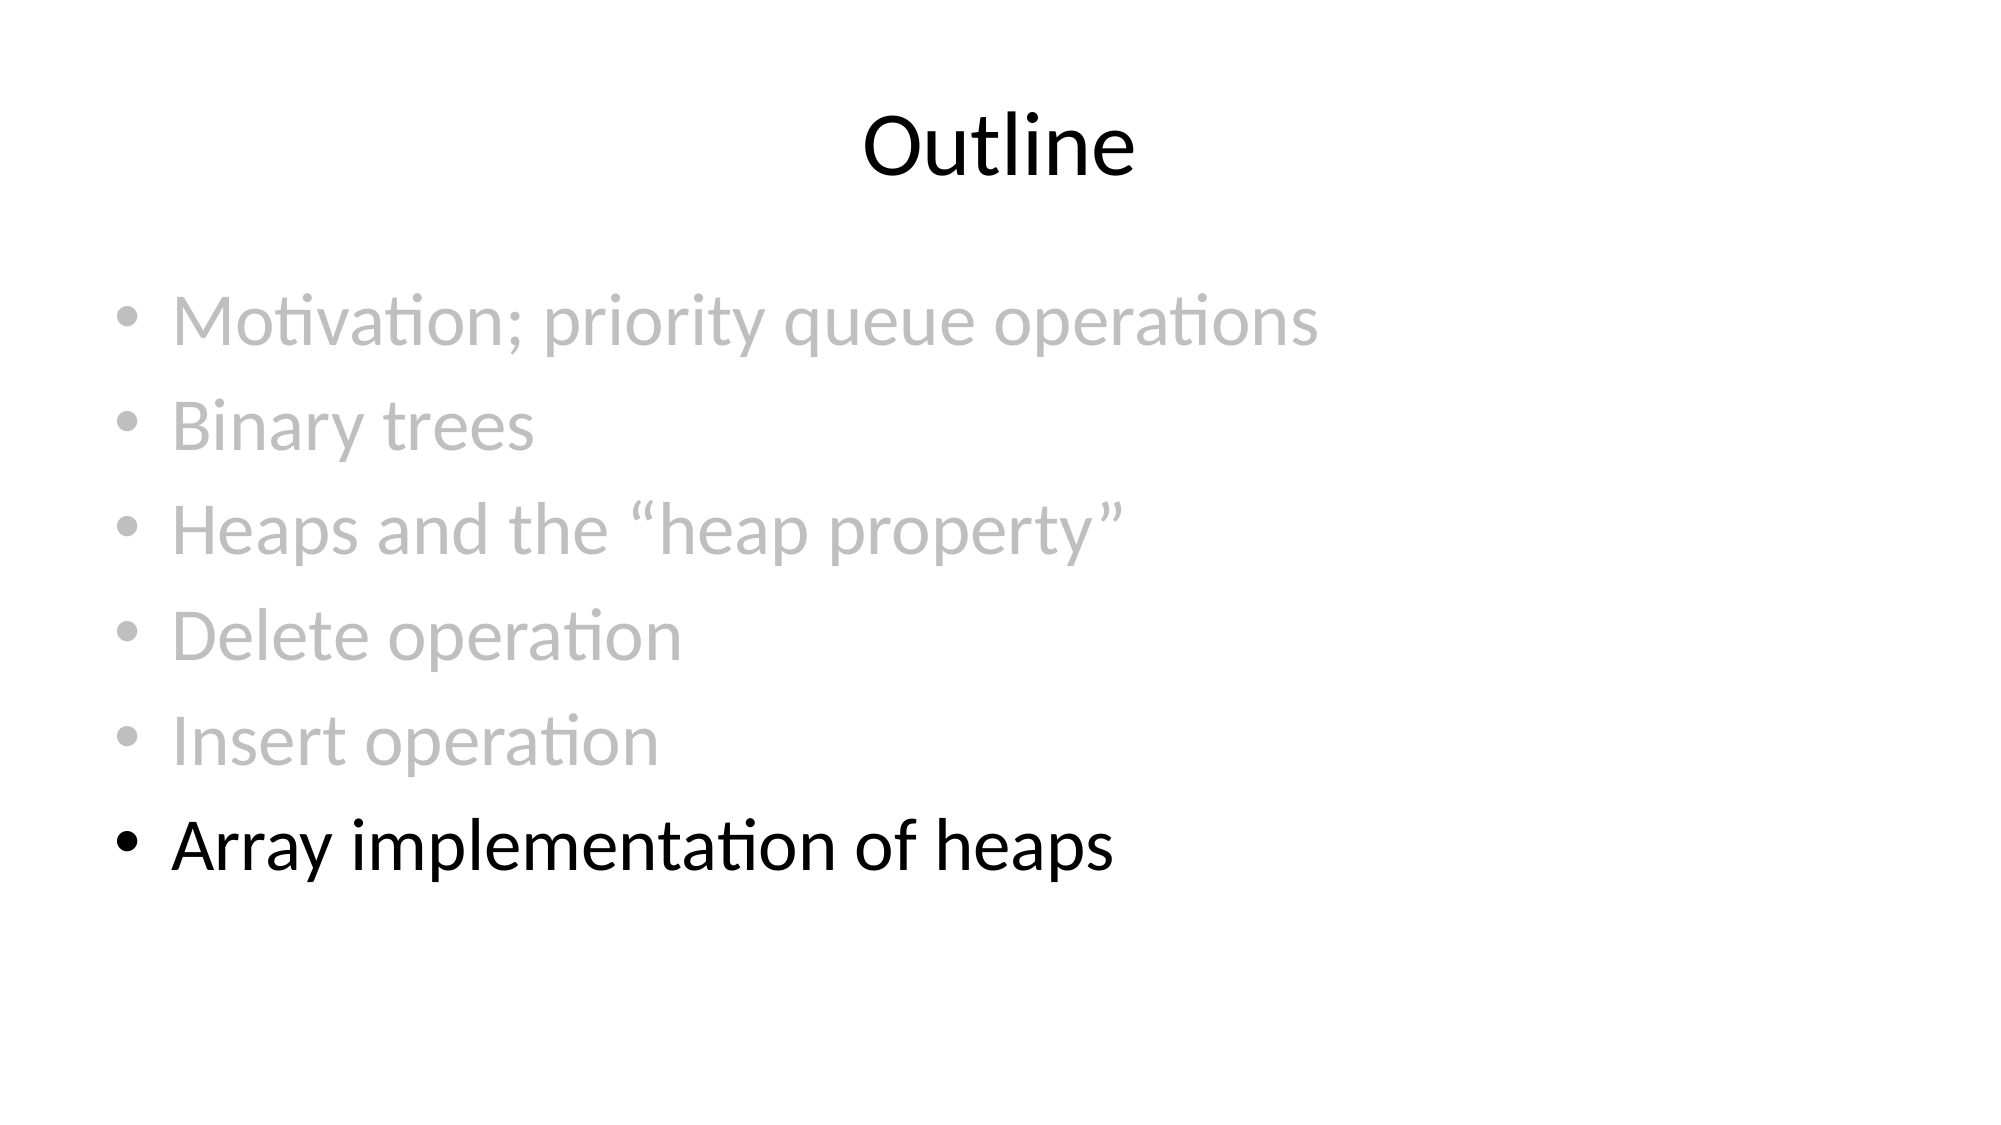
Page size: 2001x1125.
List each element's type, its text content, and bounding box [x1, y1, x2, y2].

list Motivation; priority queue operations Binary trees Heaps and the “heap property” Delete operation Insert operation Array implementation of heaps [99, 262, 1900, 1005]
title Outline [99, 45, 1900, 233]
